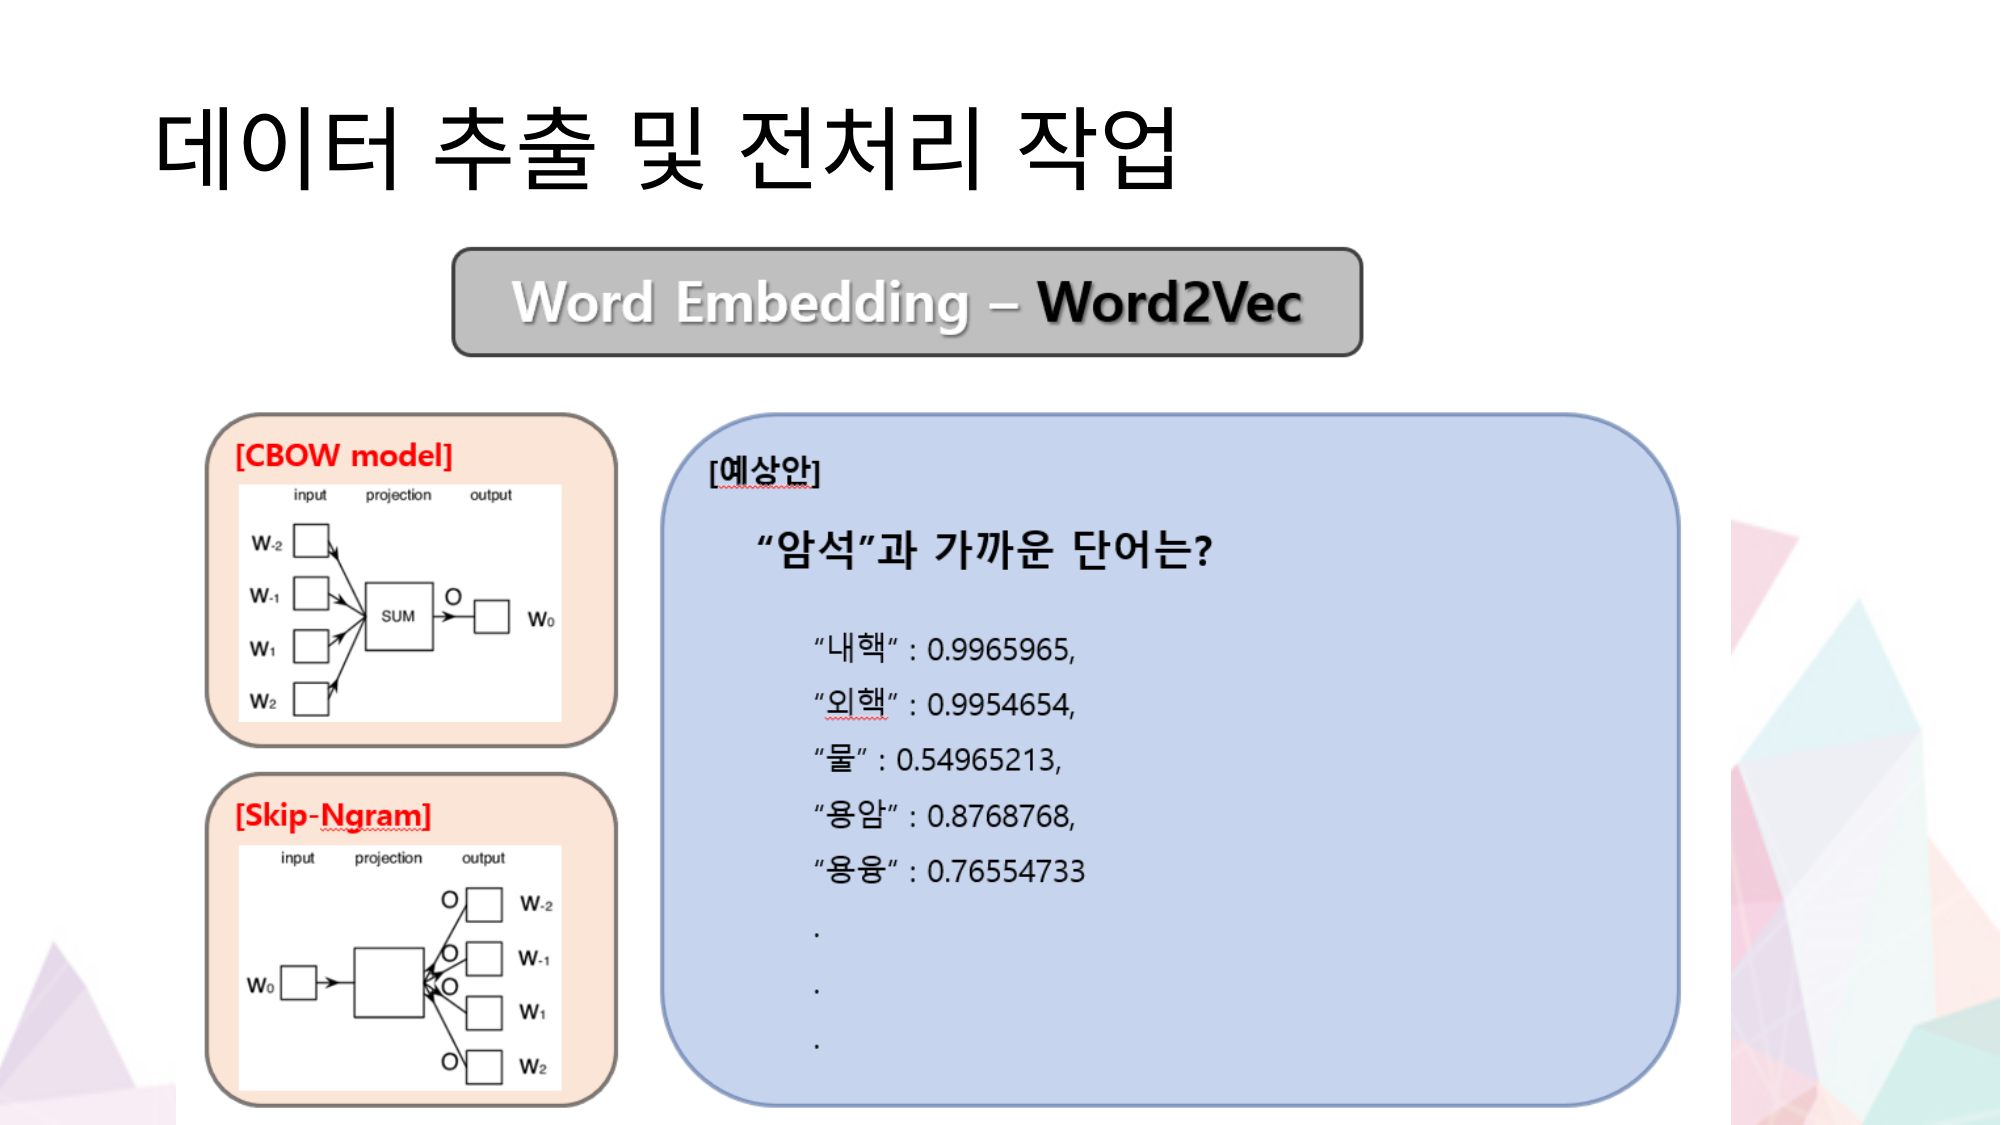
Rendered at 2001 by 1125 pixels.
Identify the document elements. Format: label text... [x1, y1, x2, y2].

picture [176, 234, 1731, 1125]
title 데이터 추출 및 전처리 작업 [137, 44, 1863, 263]
